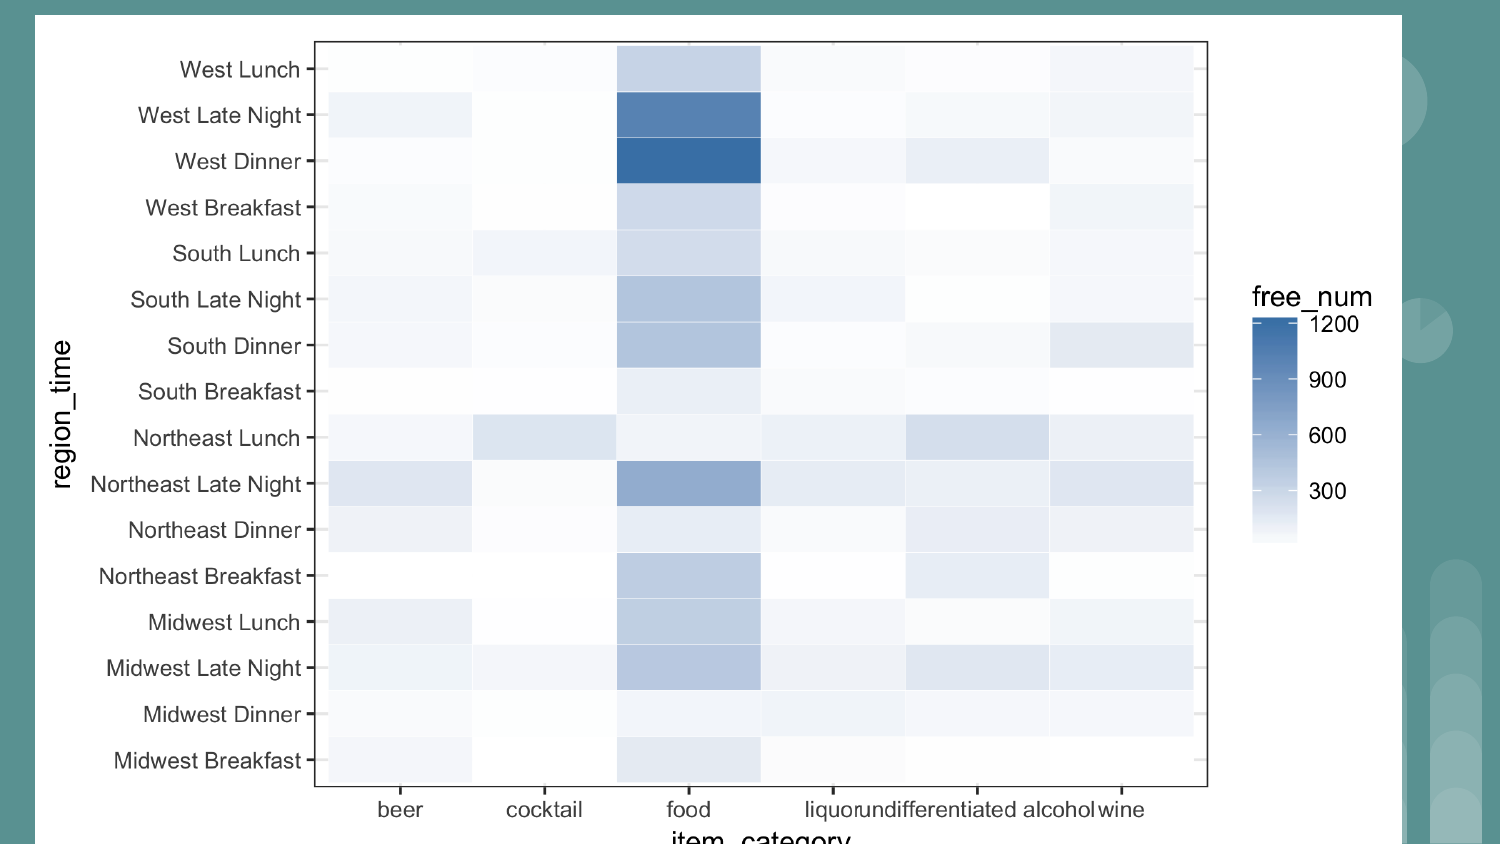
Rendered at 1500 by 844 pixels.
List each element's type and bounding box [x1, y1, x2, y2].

picture [35, 14, 1402, 844]
